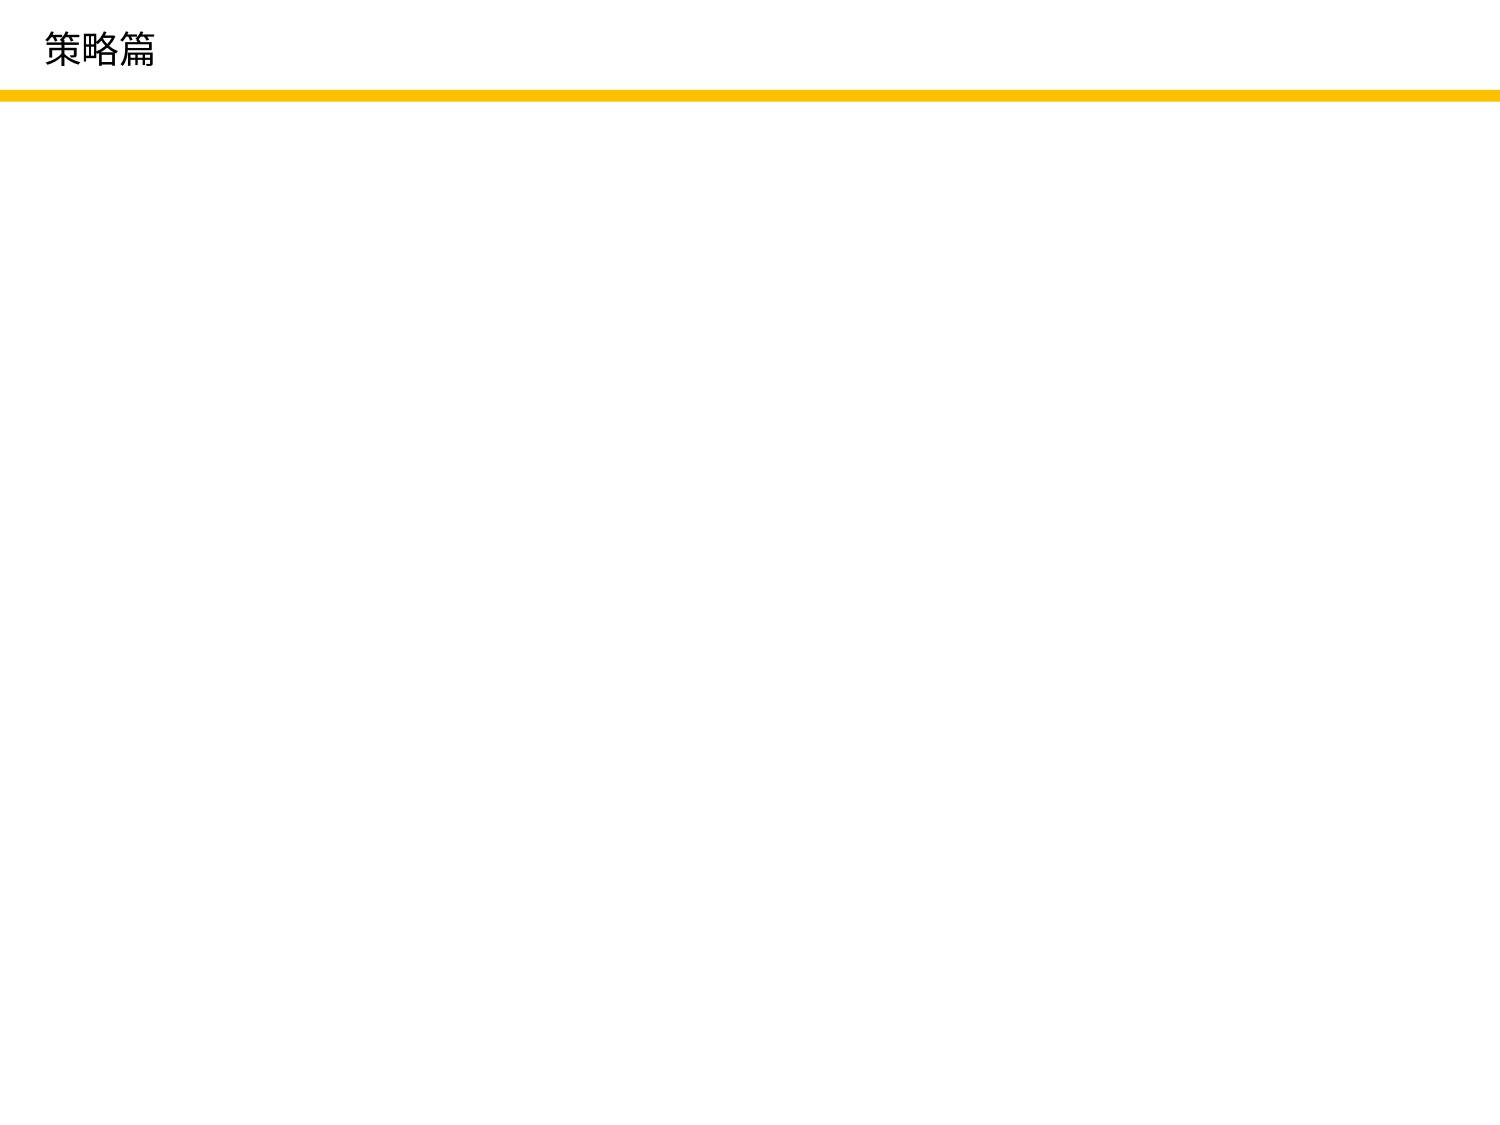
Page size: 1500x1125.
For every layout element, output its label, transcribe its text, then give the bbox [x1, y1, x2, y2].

text_box [0, 88, 1500, 104]
text_box 策略篇 [29, 19, 225, 79]
